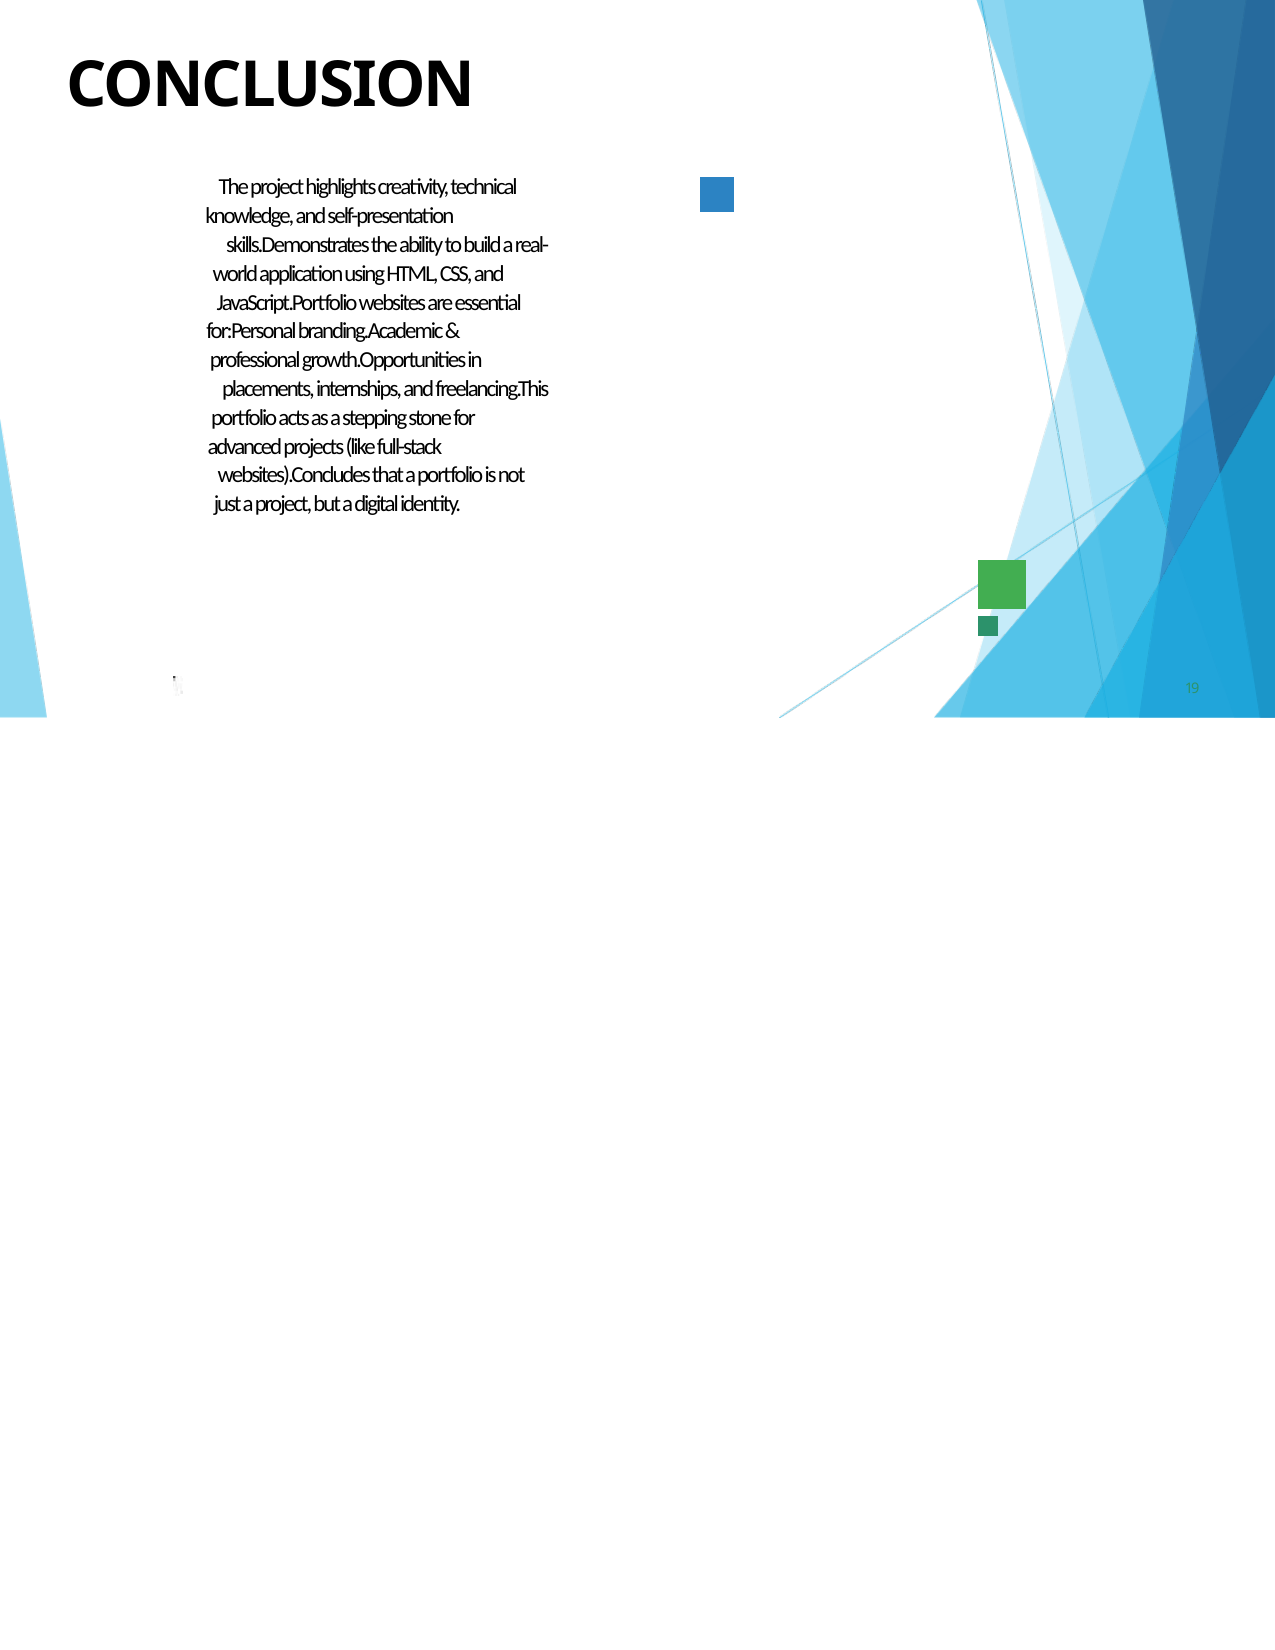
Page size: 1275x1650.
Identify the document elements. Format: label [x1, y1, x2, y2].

picture [0, 0, 1275, 719]
